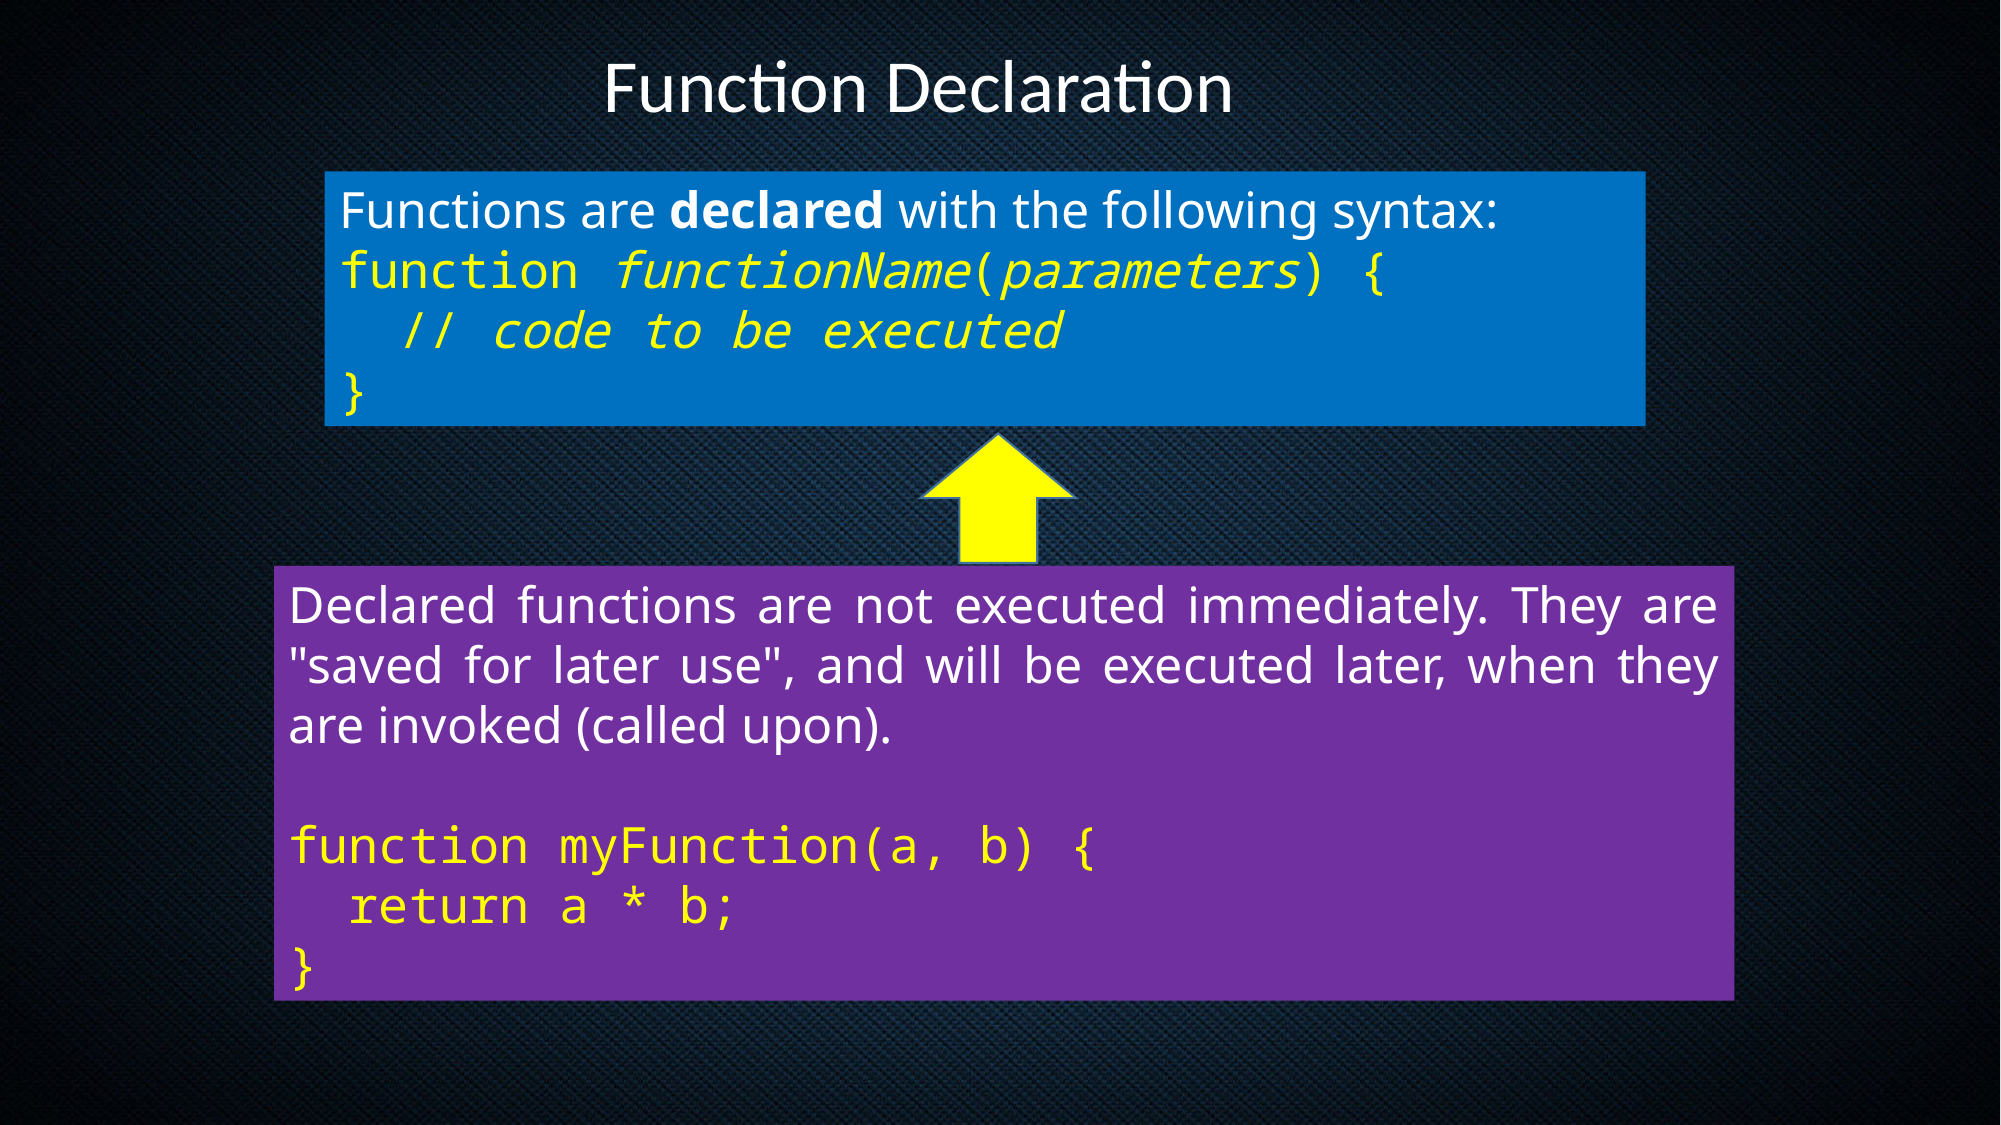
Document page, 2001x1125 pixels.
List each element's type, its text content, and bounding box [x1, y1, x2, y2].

picture [0, 0, 2001, 1125]
text_box Declared functions are not executed immediately. They are "saved for later use", and will be executed later, when they are invoked (called upon). function myFunction(a, b) { return a * b; } [274, 565, 1735, 1001]
text_box Function Declaration [409, 30, 1447, 136]
text_box Functions are declared with the following syntax: function functionName(parameters) { // code to be executed } [324, 171, 1646, 427]
text_box [917, 432, 1080, 565]
